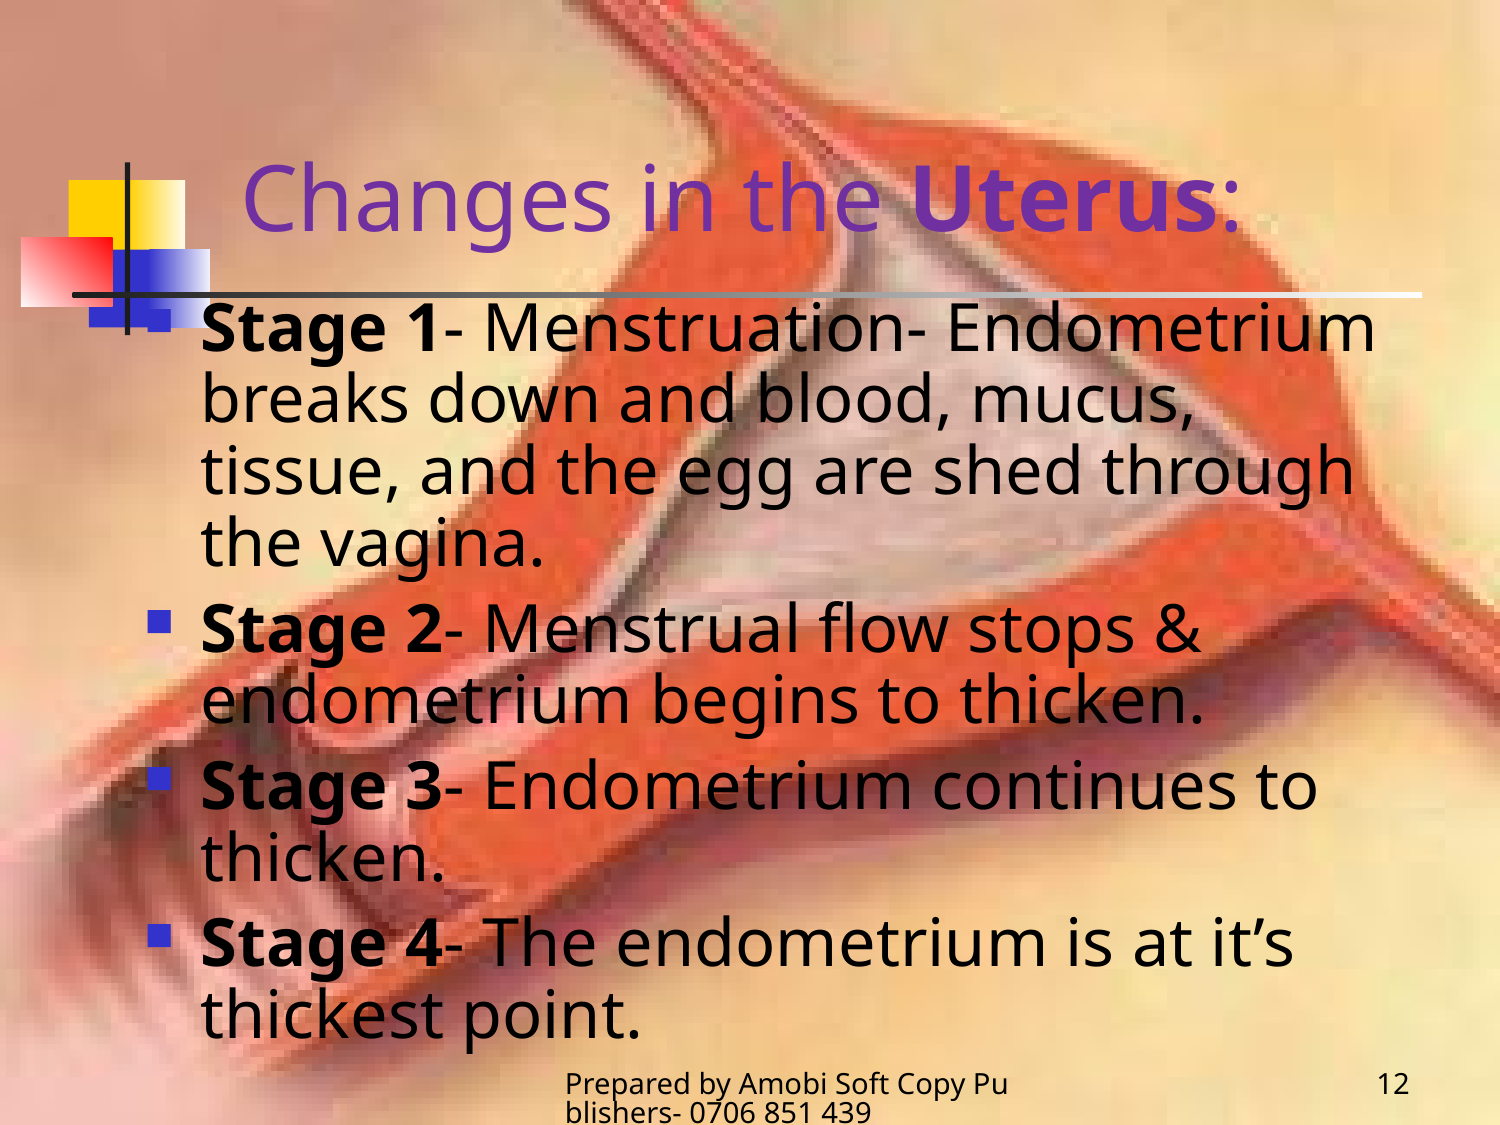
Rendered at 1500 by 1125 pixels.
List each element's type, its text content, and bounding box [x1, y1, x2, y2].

title Changes in the Uterus: [225, 70, 1500, 258]
footer Prepared by Amobi Soft Copy Publishers- 0706 851 439 [549, 1037, 1025, 1113]
slide_number 12 [1112, 1037, 1425, 1113]
picture [0, 0, 1500, 1125]
list Stage 1- Menstruation- Endometrium breaks down and blood, mucus, tissue, and the egg are shed through the vagina. Stage 2- Menstrual flow stops & endometrium begins to thicken. Stage 3- Endometrium continues to thicken. Stage 4- The endometrium is at it’s thickest point. [129, 286, 1405, 961]
